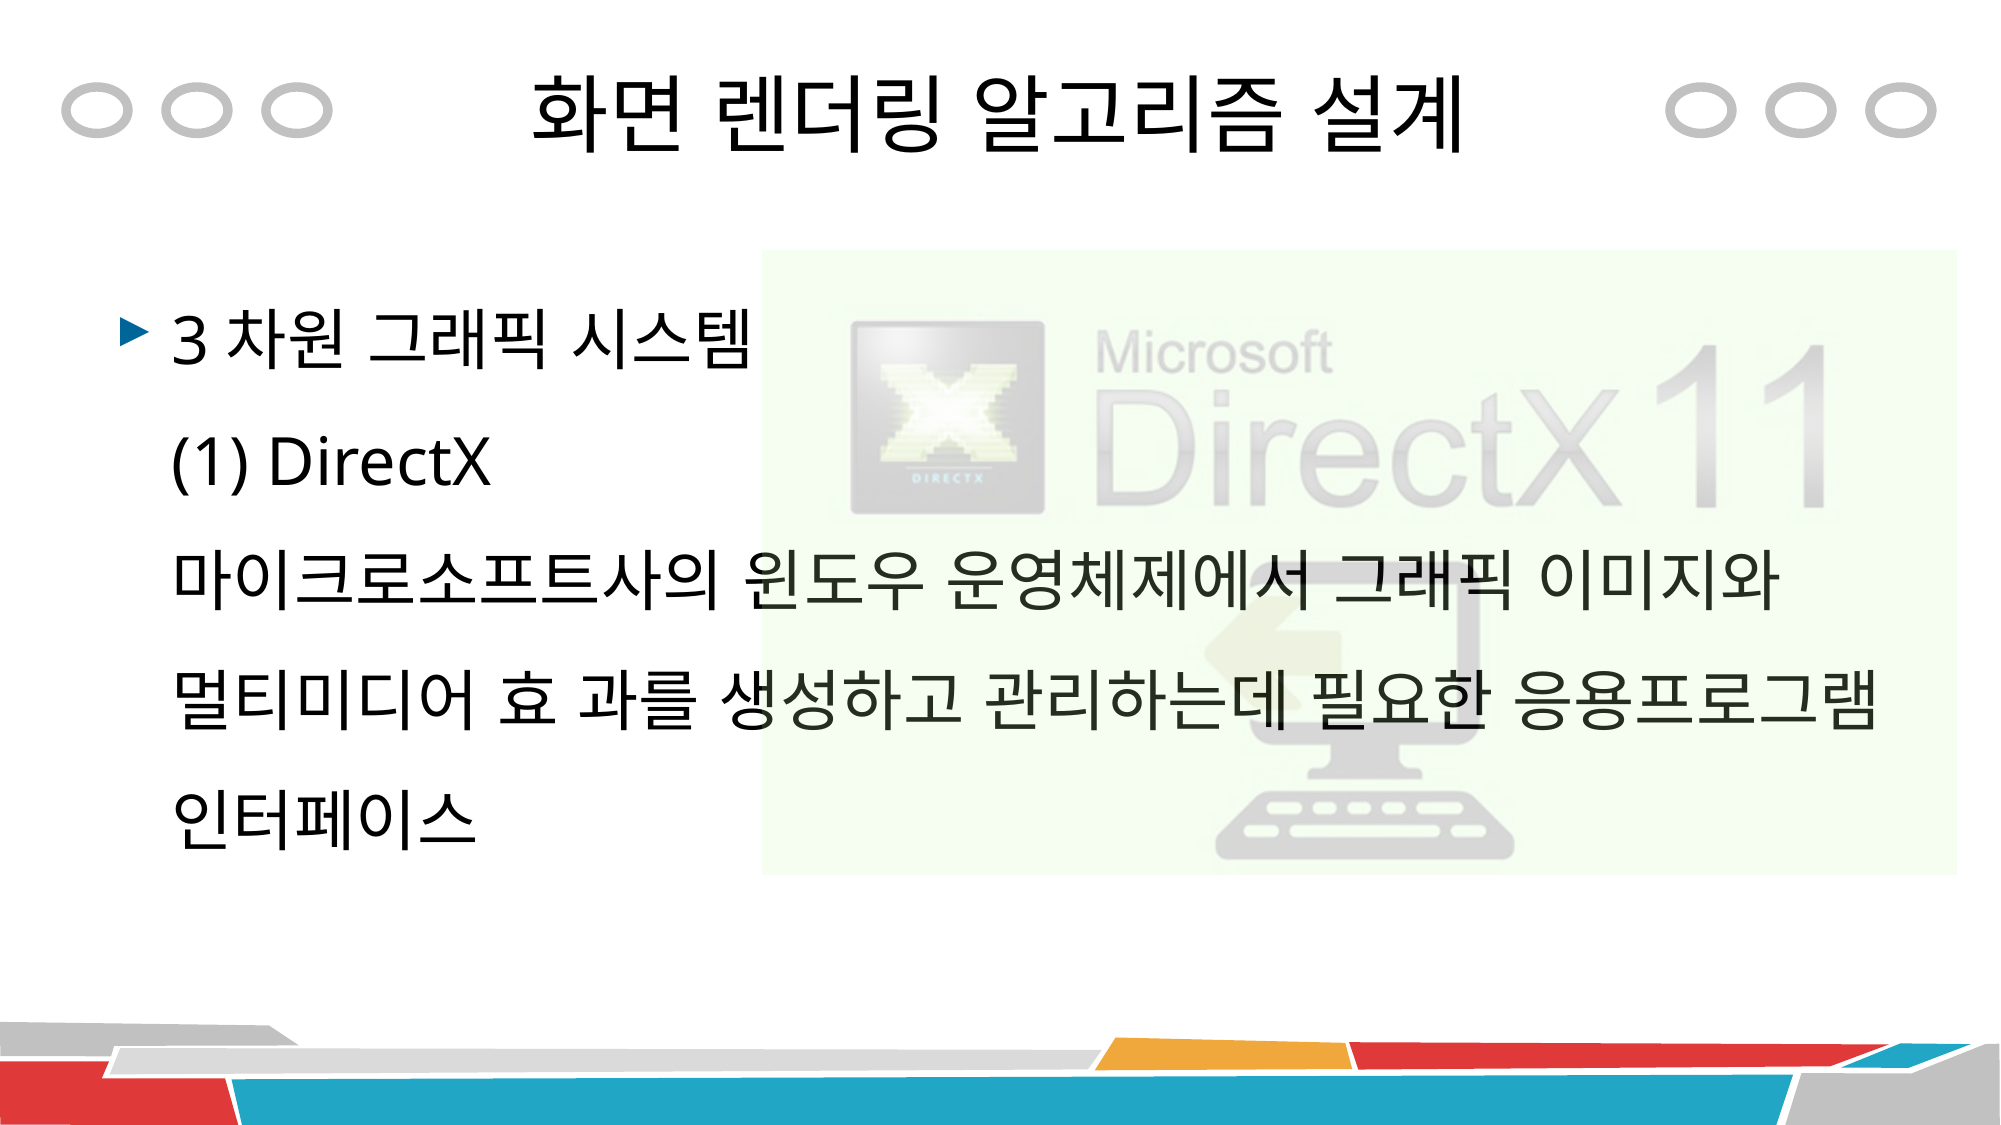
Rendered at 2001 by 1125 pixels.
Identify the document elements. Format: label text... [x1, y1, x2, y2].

list 3차원 그래픽 시스템 (1) DirectX 마이크로소프트사의 윈도우 운영체제에서 그래픽 이미지와 멀티미디어 효 과를 생성하고 관리하는데 필요한 응용프로그램 인터페이스 [99, 250, 1957, 1005]
title 화면 렌더링 알고리즘 설계 [350, 18, 1650, 206]
picture [762, 250, 1957, 875]
